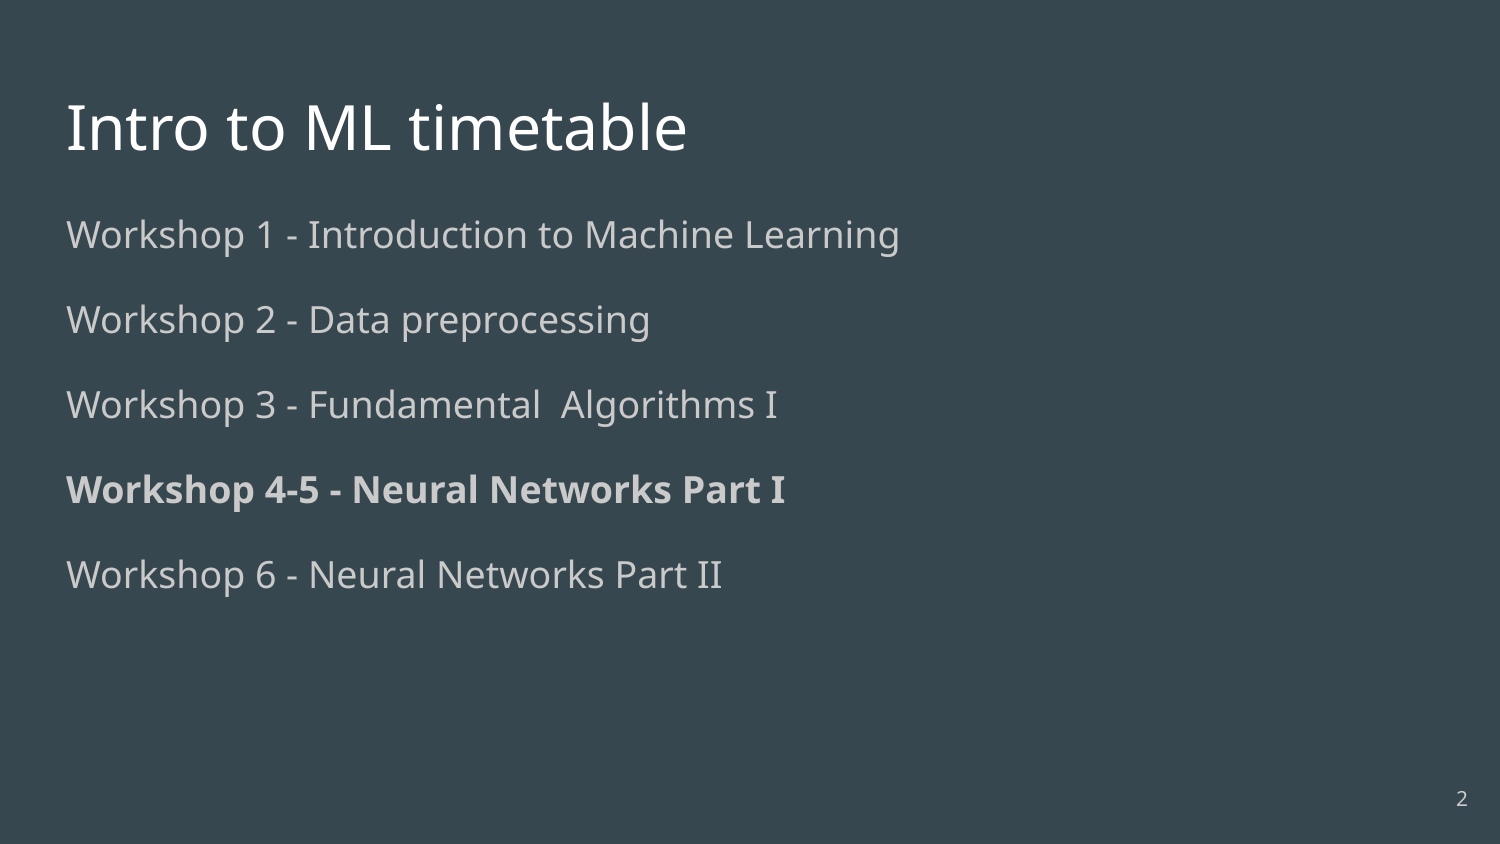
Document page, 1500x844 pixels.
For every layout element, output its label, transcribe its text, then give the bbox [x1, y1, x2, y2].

title Intro to ML timetable [51, 72, 1449, 167]
slide_number ‹#› [1392, 767, 1483, 833]
list Workshop 1 - Introduction to Machine Learning Workshop 2 - Data preprocessing Workshop 3 - Fundamental Algorithms I Workshop 4-5 - Neural Networks Part I Workshop 6 - Neural Networks Part II [51, 189, 1449, 750]
